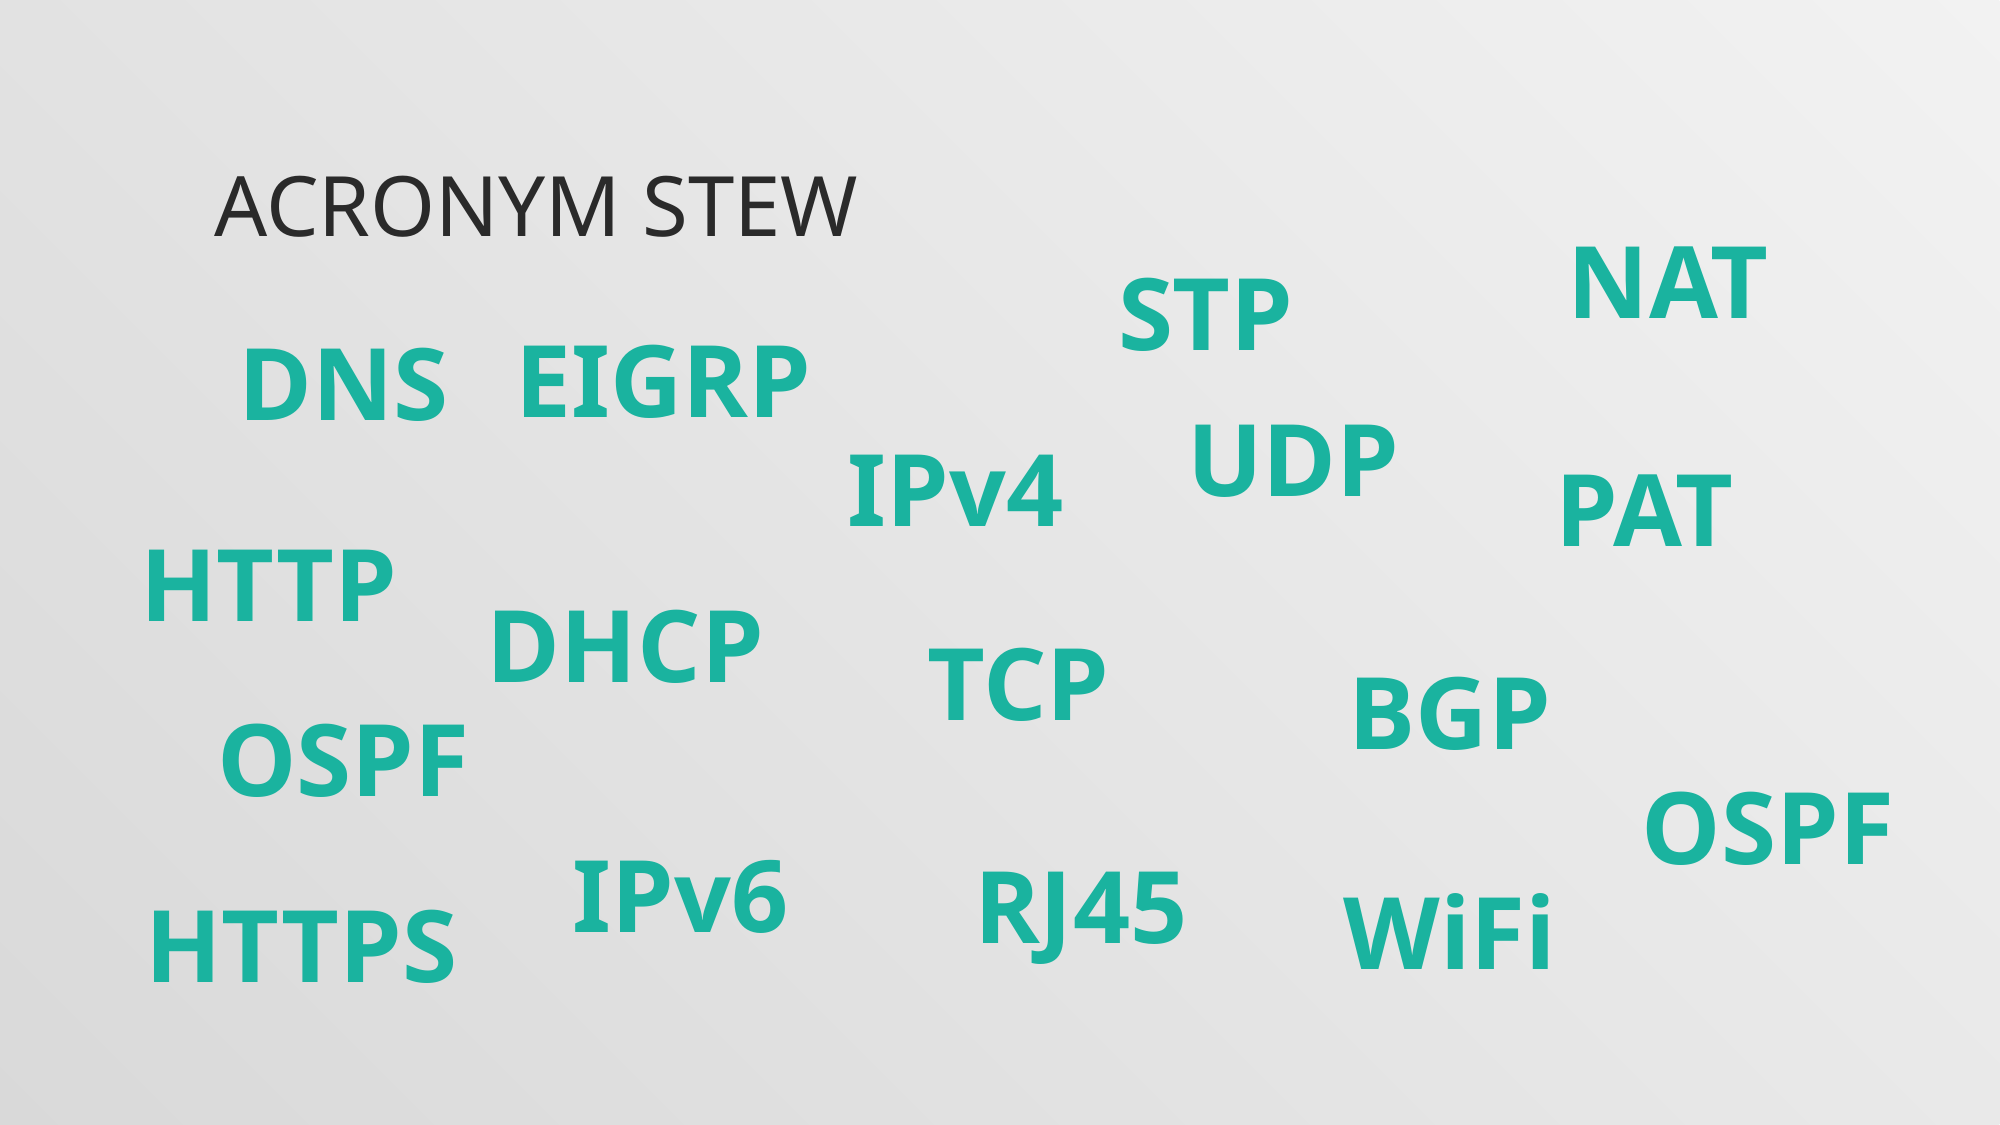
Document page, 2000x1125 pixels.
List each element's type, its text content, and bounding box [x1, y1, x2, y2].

text_box IPv6 [524, 825, 838, 960]
text_box UDP [1137, 388, 1450, 524]
text_box HTTPS [112, 875, 491, 1011]
text_box BGP [1293, 641, 1606, 777]
title ACRONYM STEW [199, 45, 1800, 263]
text_box STP [1049, 242, 1363, 378]
text_box DHCP [463, 575, 788, 710]
text_box IPv4 [799, 419, 1113, 555]
text_box WiFi [1293, 862, 1606, 998]
text_box DNS [187, 312, 500, 448]
text_box HTTP [112, 514, 426, 649]
text_box EIGRP [490, 310, 838, 446]
text_box TCP [862, 612, 1175, 748]
text_box OSPF [1611, 756, 1925, 892]
text_box OSPF [187, 688, 500, 824]
text_box NAT [1512, 210, 1825, 346]
text_box PAT [1488, 438, 1801, 574]
text_box RJ45 [924, 836, 1238, 972]
